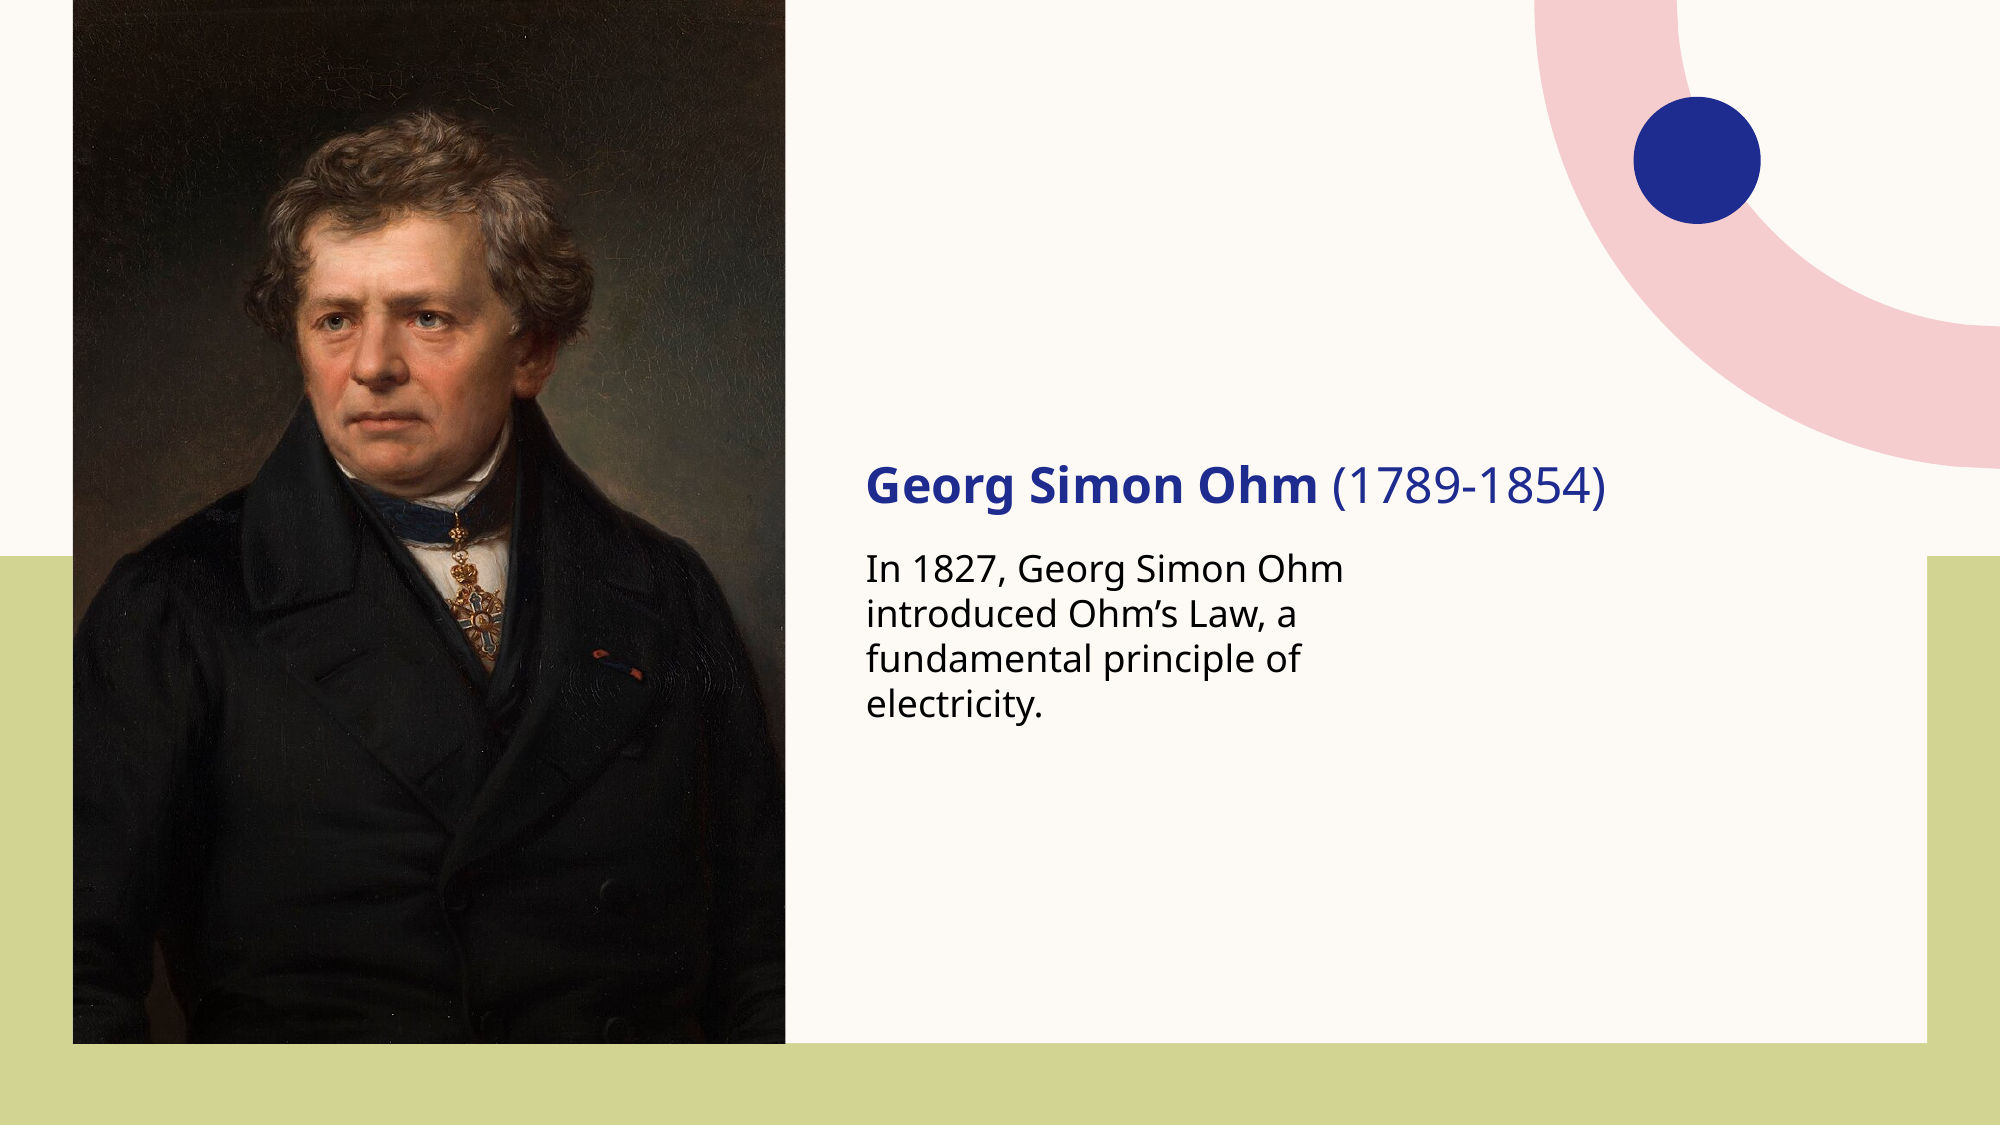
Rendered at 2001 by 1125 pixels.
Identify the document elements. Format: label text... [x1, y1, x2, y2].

picture [72, 0, 786, 1044]
text_box In 1827, Georg Simon Ohm introduced Ohm’s Law, a fundamental principle of electricity. [850, 537, 1456, 733]
text_box Georg Simon Ohm (1789-1854) [850, 445, 1667, 521]
